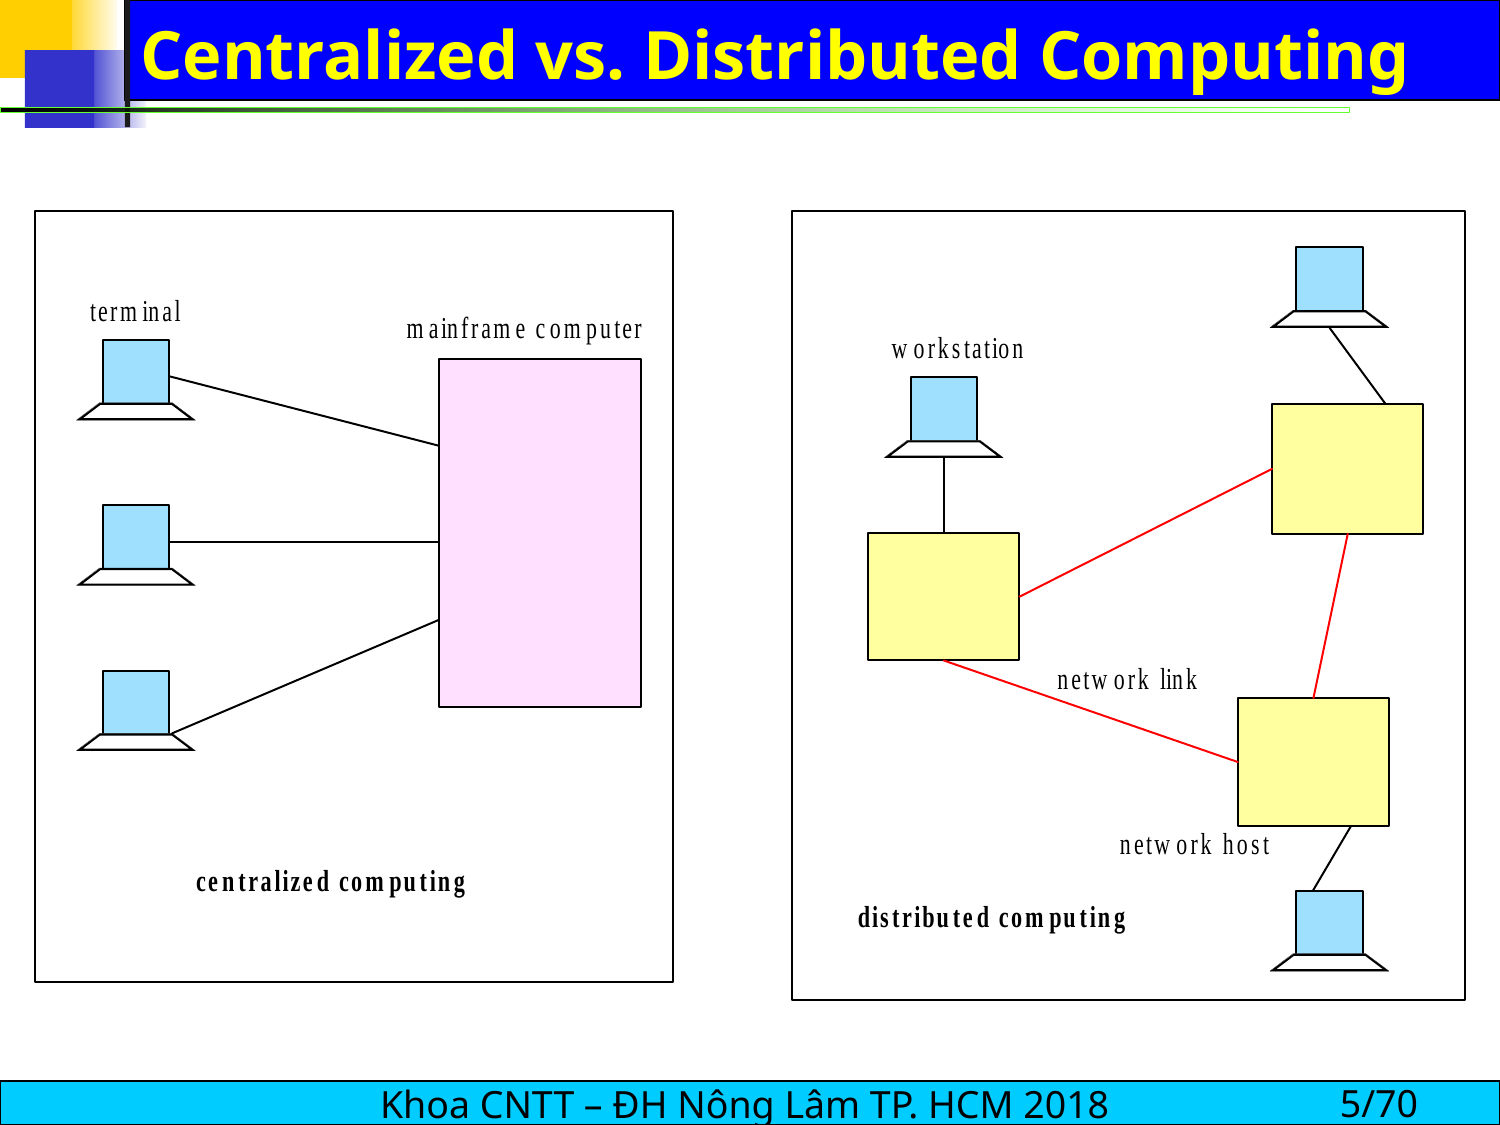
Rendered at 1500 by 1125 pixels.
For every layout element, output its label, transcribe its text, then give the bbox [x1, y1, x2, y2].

list [125, 1020, 1456, 1125]
title Centralized vs. Distributed Computing [124, 20, 1467, 101]
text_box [24, 199, 1476, 1012]
